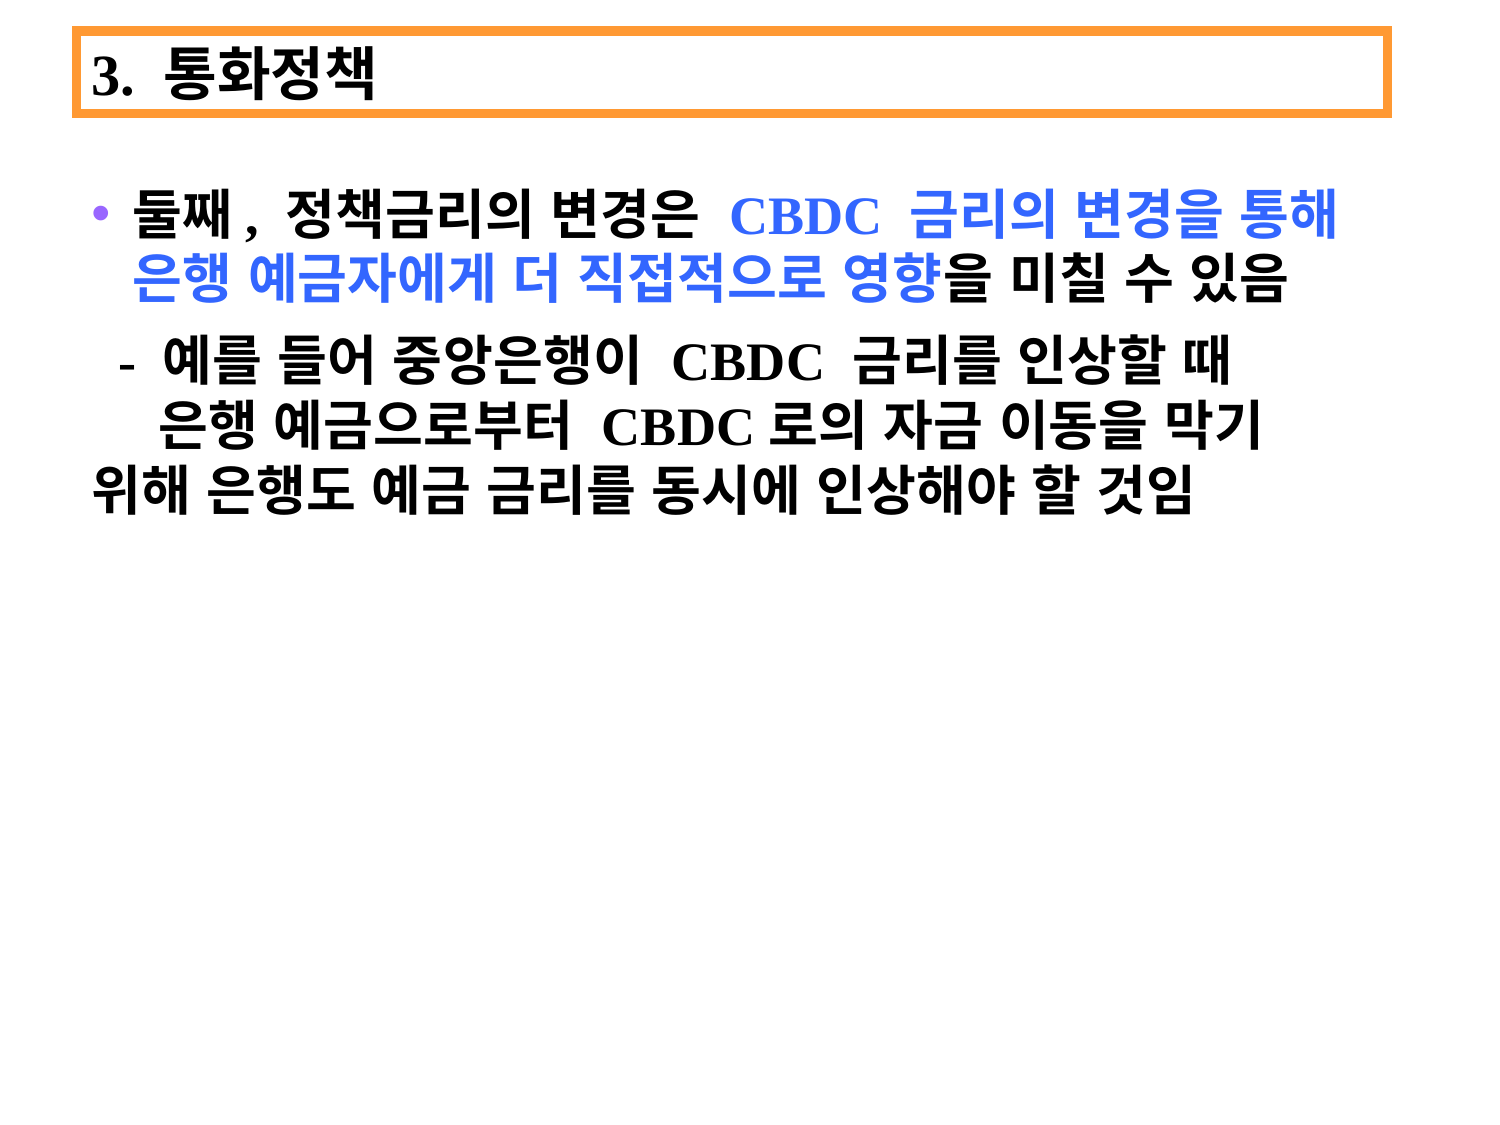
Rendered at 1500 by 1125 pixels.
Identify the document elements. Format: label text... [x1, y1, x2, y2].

text_box 3. 통화정책 [76, 30, 1388, 114]
text_box 둘째, 정책금리의 변경은 CBDC 금리의 변경을 통해 은행 예금자에게 더 직접적으로 영향을 미칠 수 있음 - 예를 들어 중앙은행이 CBDC 금리를 인상할 때 은행 예금으로부터 CBDC로의 자금 이동을 막기 위해 은행도 예금 금리를 동시에 인상해야 할 것임 [76, 172, 1424, 529]
